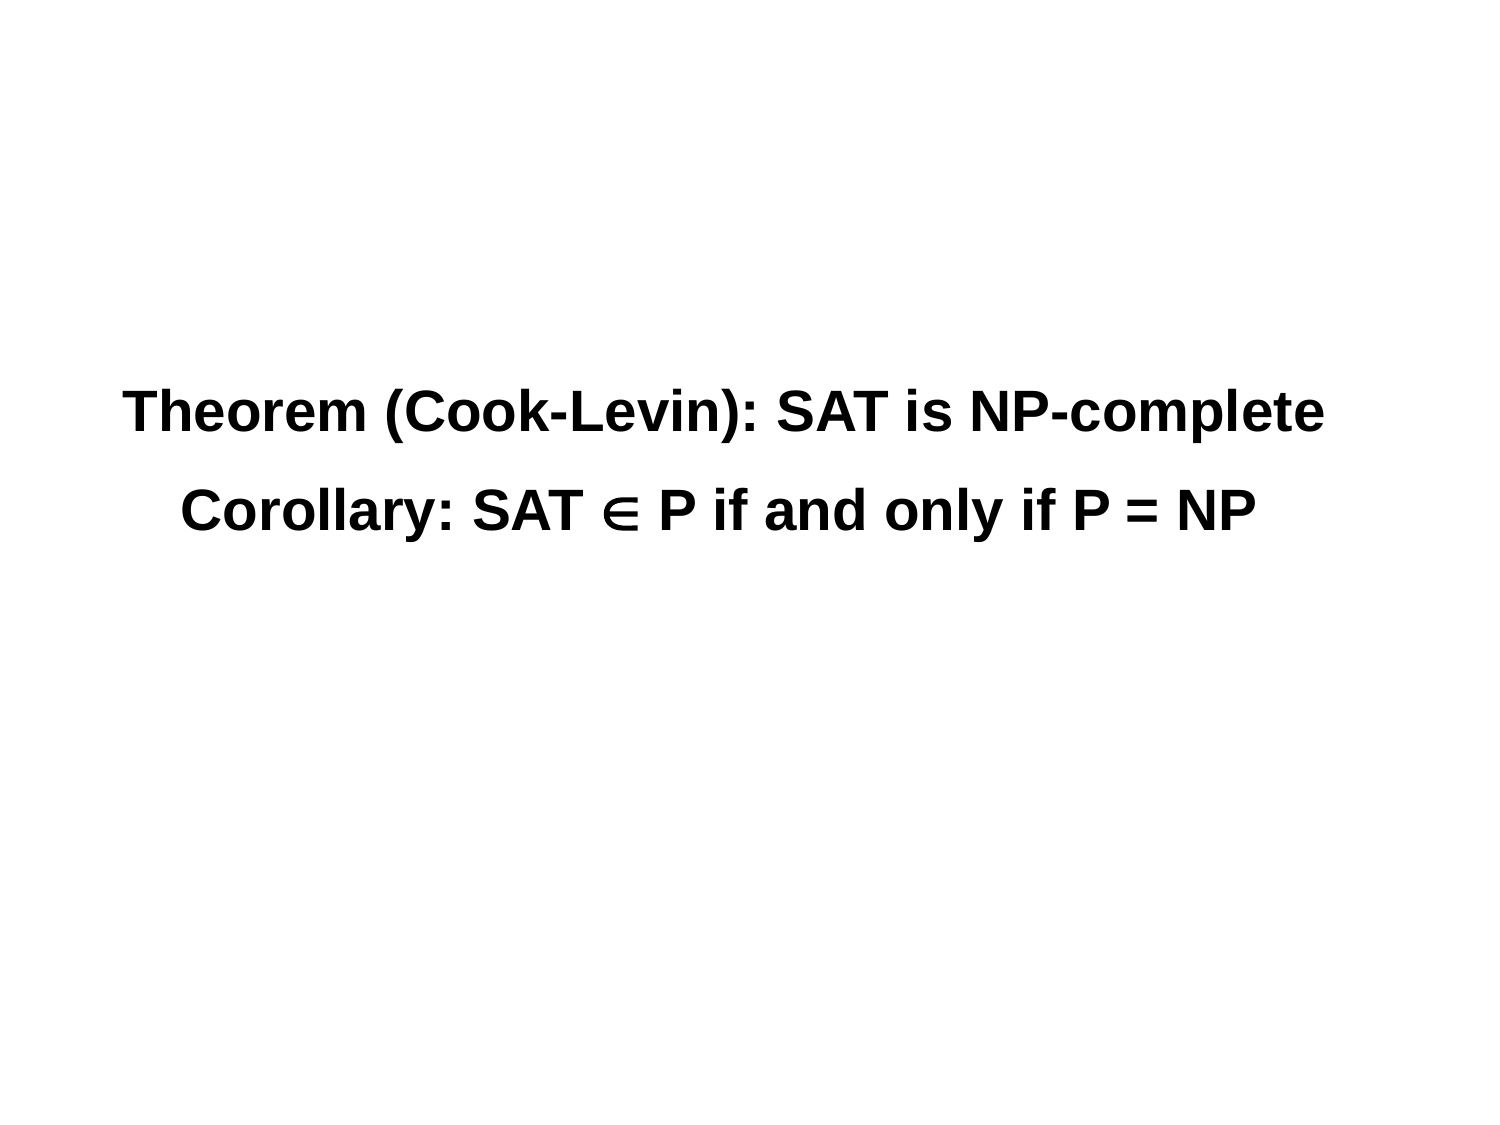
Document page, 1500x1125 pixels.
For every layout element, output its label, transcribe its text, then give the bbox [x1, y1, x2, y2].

text_box Theorem (Cook-Levin): SAT is NP-complete [108, 365, 1342, 451]
text_box Corollary: SAT  P if and only if P = NP [166, 464, 1307, 550]
